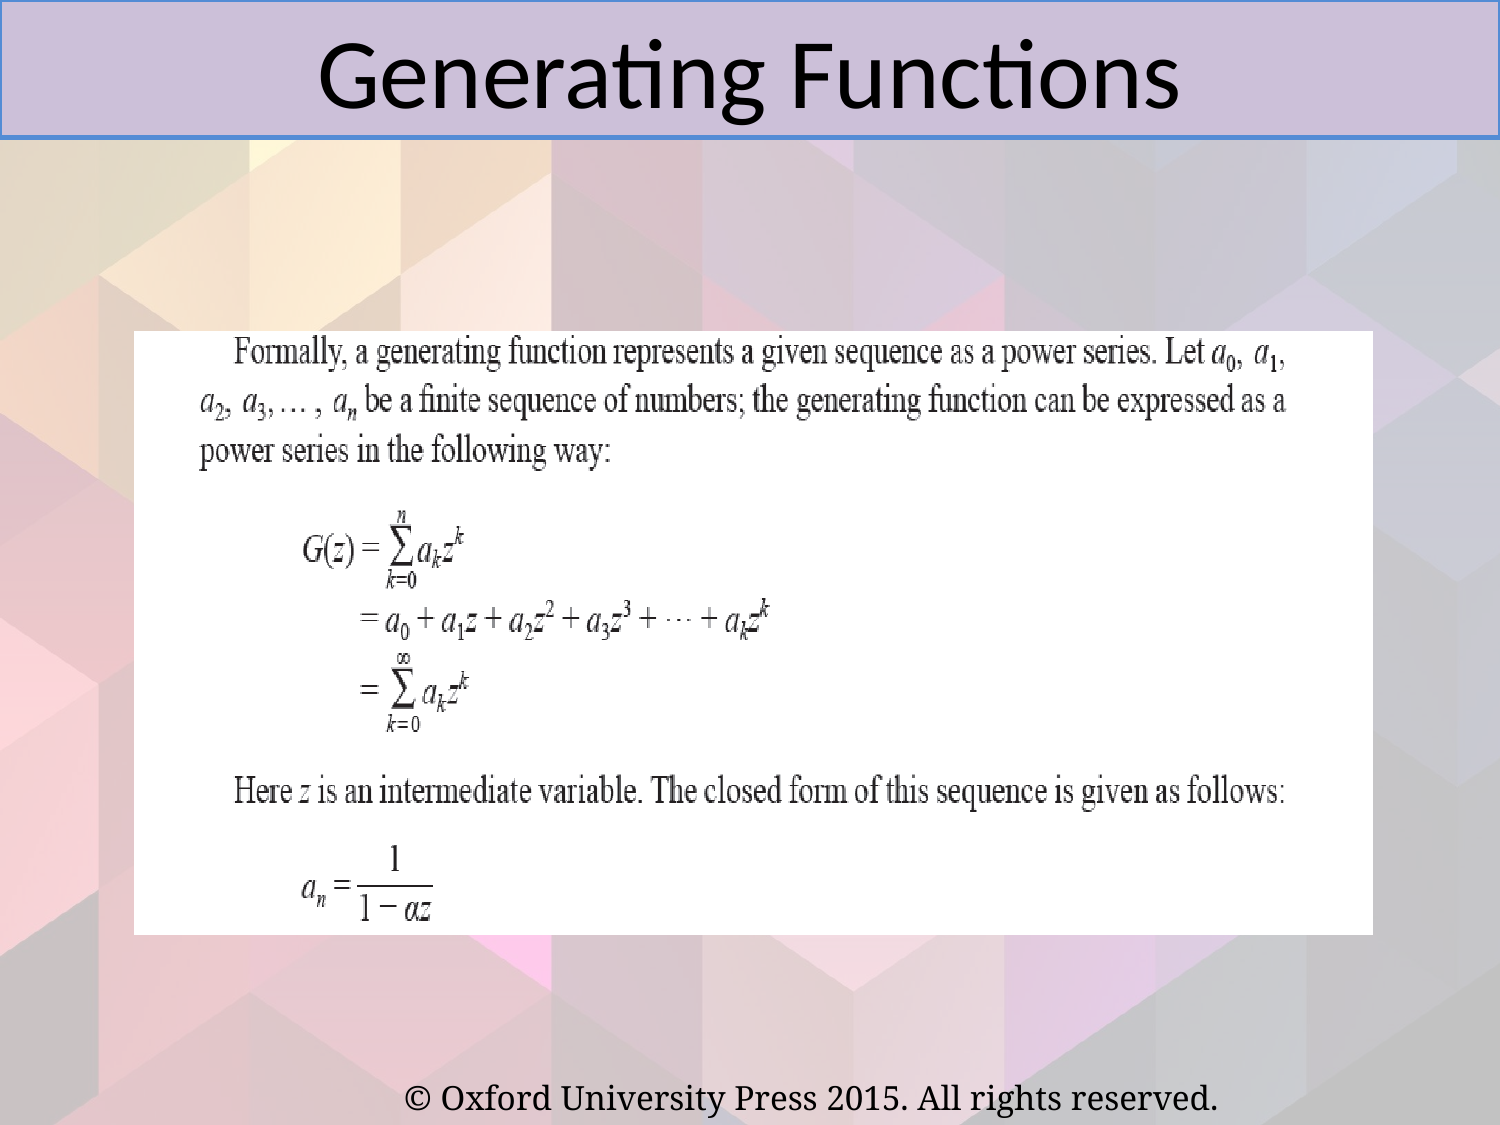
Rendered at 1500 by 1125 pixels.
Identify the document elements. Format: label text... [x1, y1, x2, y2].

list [134, 330, 1373, 935]
text_box Generating Functions [0, 0, 1500, 138]
